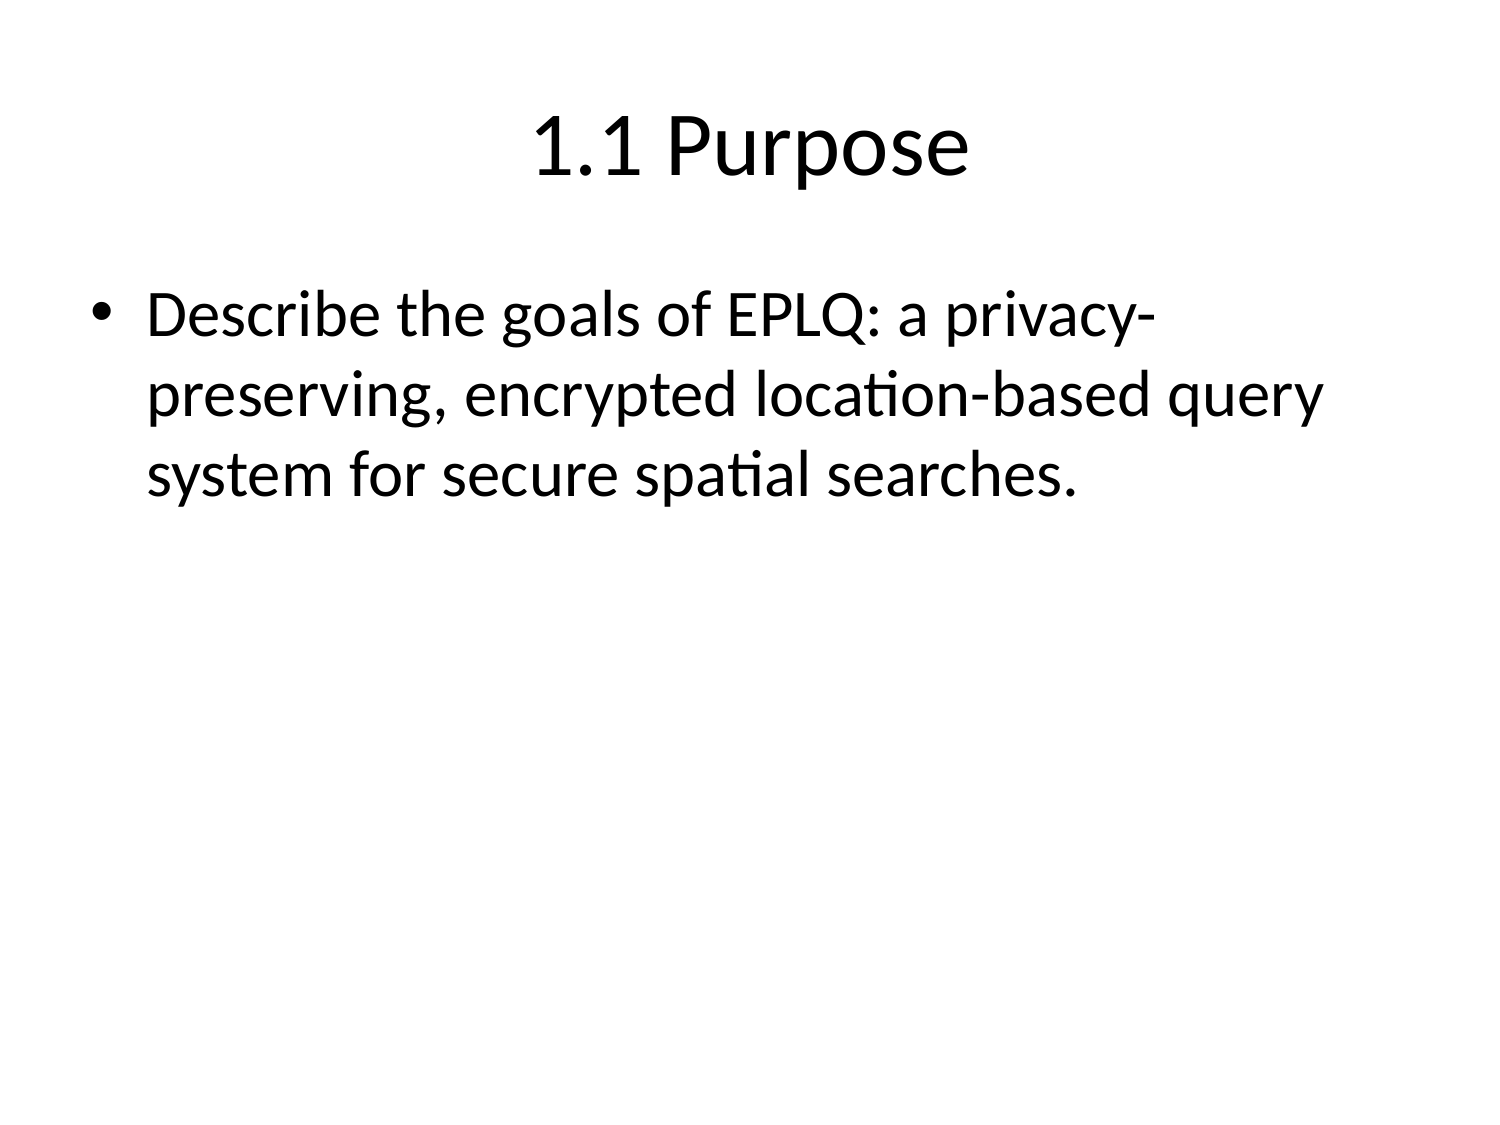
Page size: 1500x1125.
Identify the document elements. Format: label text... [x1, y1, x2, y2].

list Describe the goals of EPLQ: a privacy-preserving, encrypted location-based query system for secure spatial searches. [75, 262, 1425, 1005]
title 1.1 Purpose [75, 45, 1425, 233]
